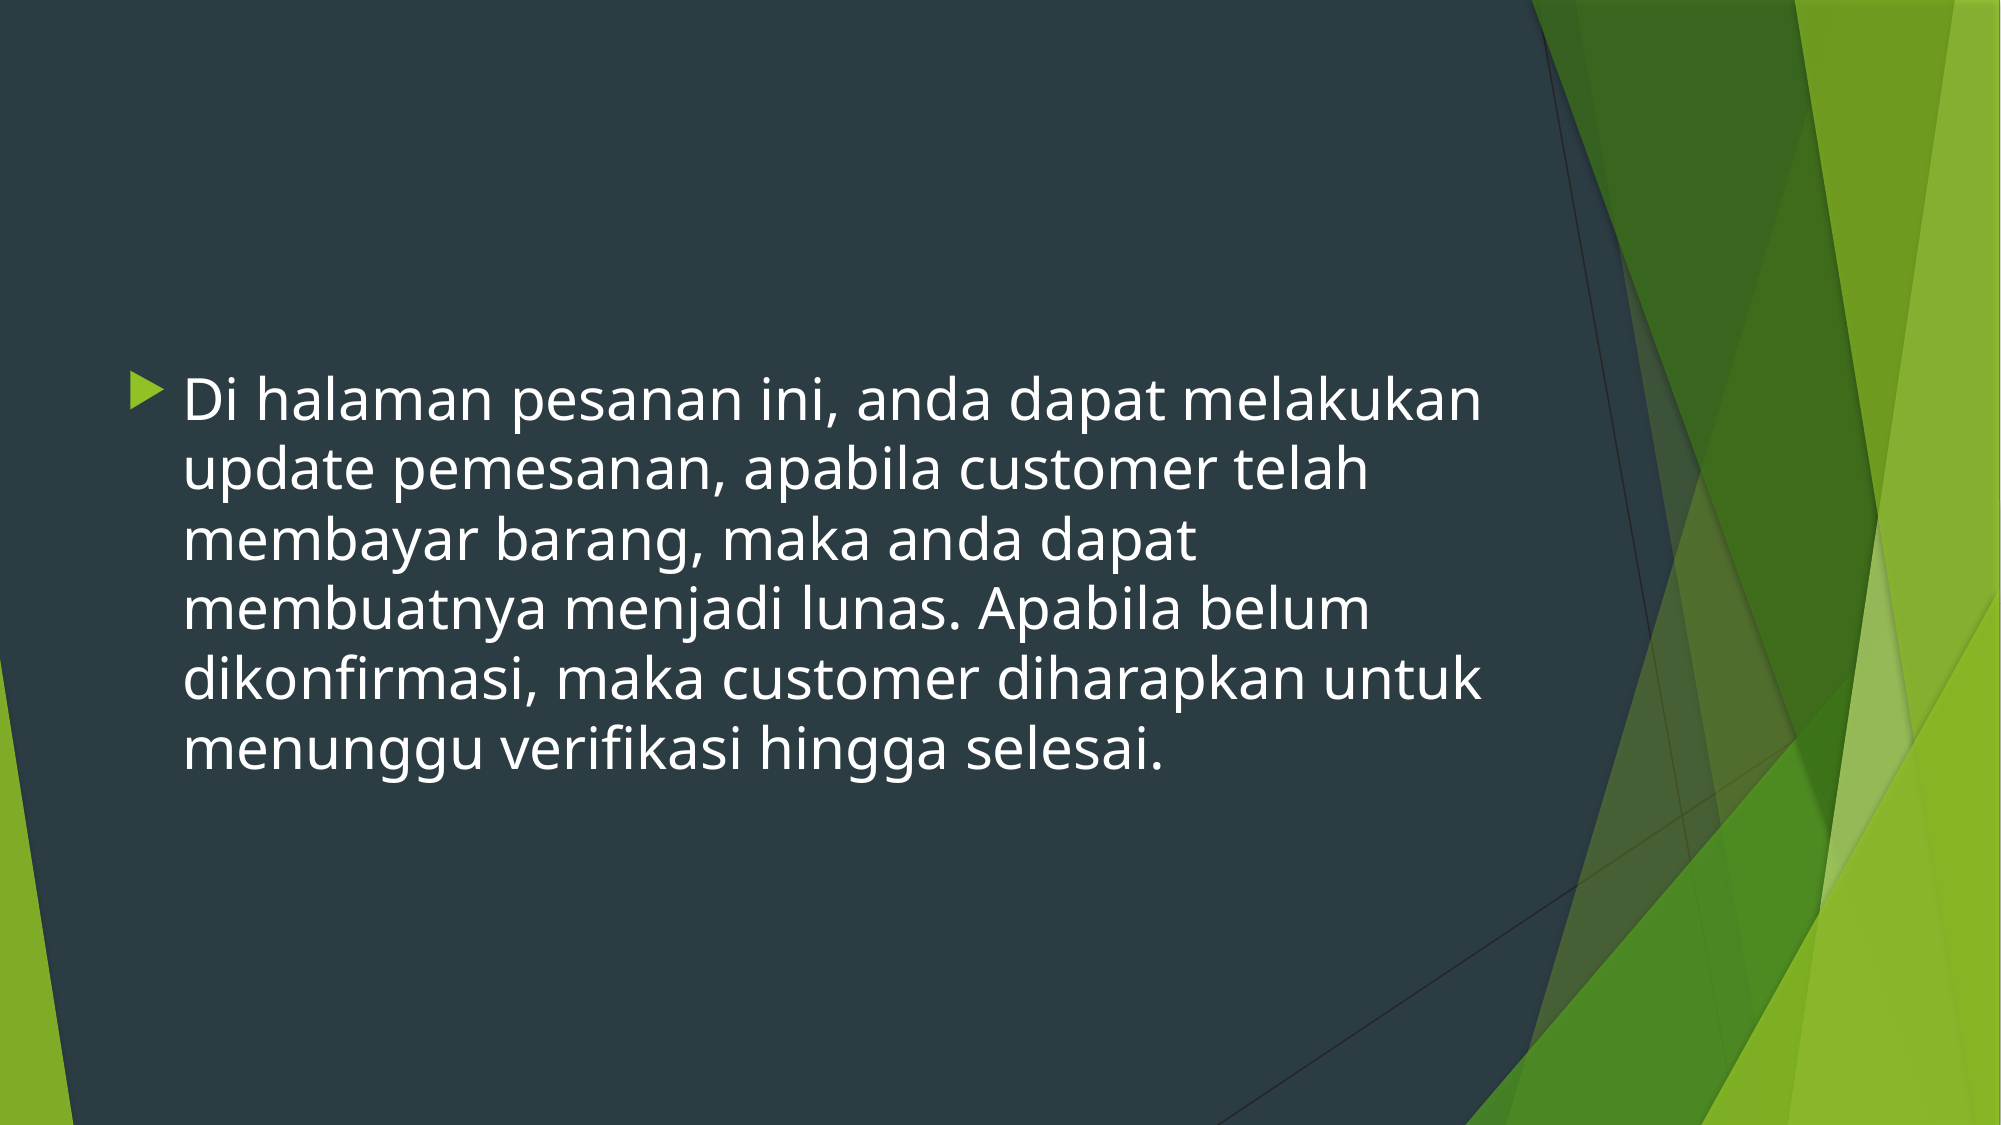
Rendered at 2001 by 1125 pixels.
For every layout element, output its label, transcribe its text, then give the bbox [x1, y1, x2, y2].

list Di halaman pesanan ini, anda dapat melakukan update pemesanan, apabila customer telah membayar barang, maka anda dapat membuatnya menjadi lunas. Apabila belum dikonfirmasi, maka customer diharapkan untuk menunggu verifikasi hingga selesai. [111, 354, 1522, 992]
